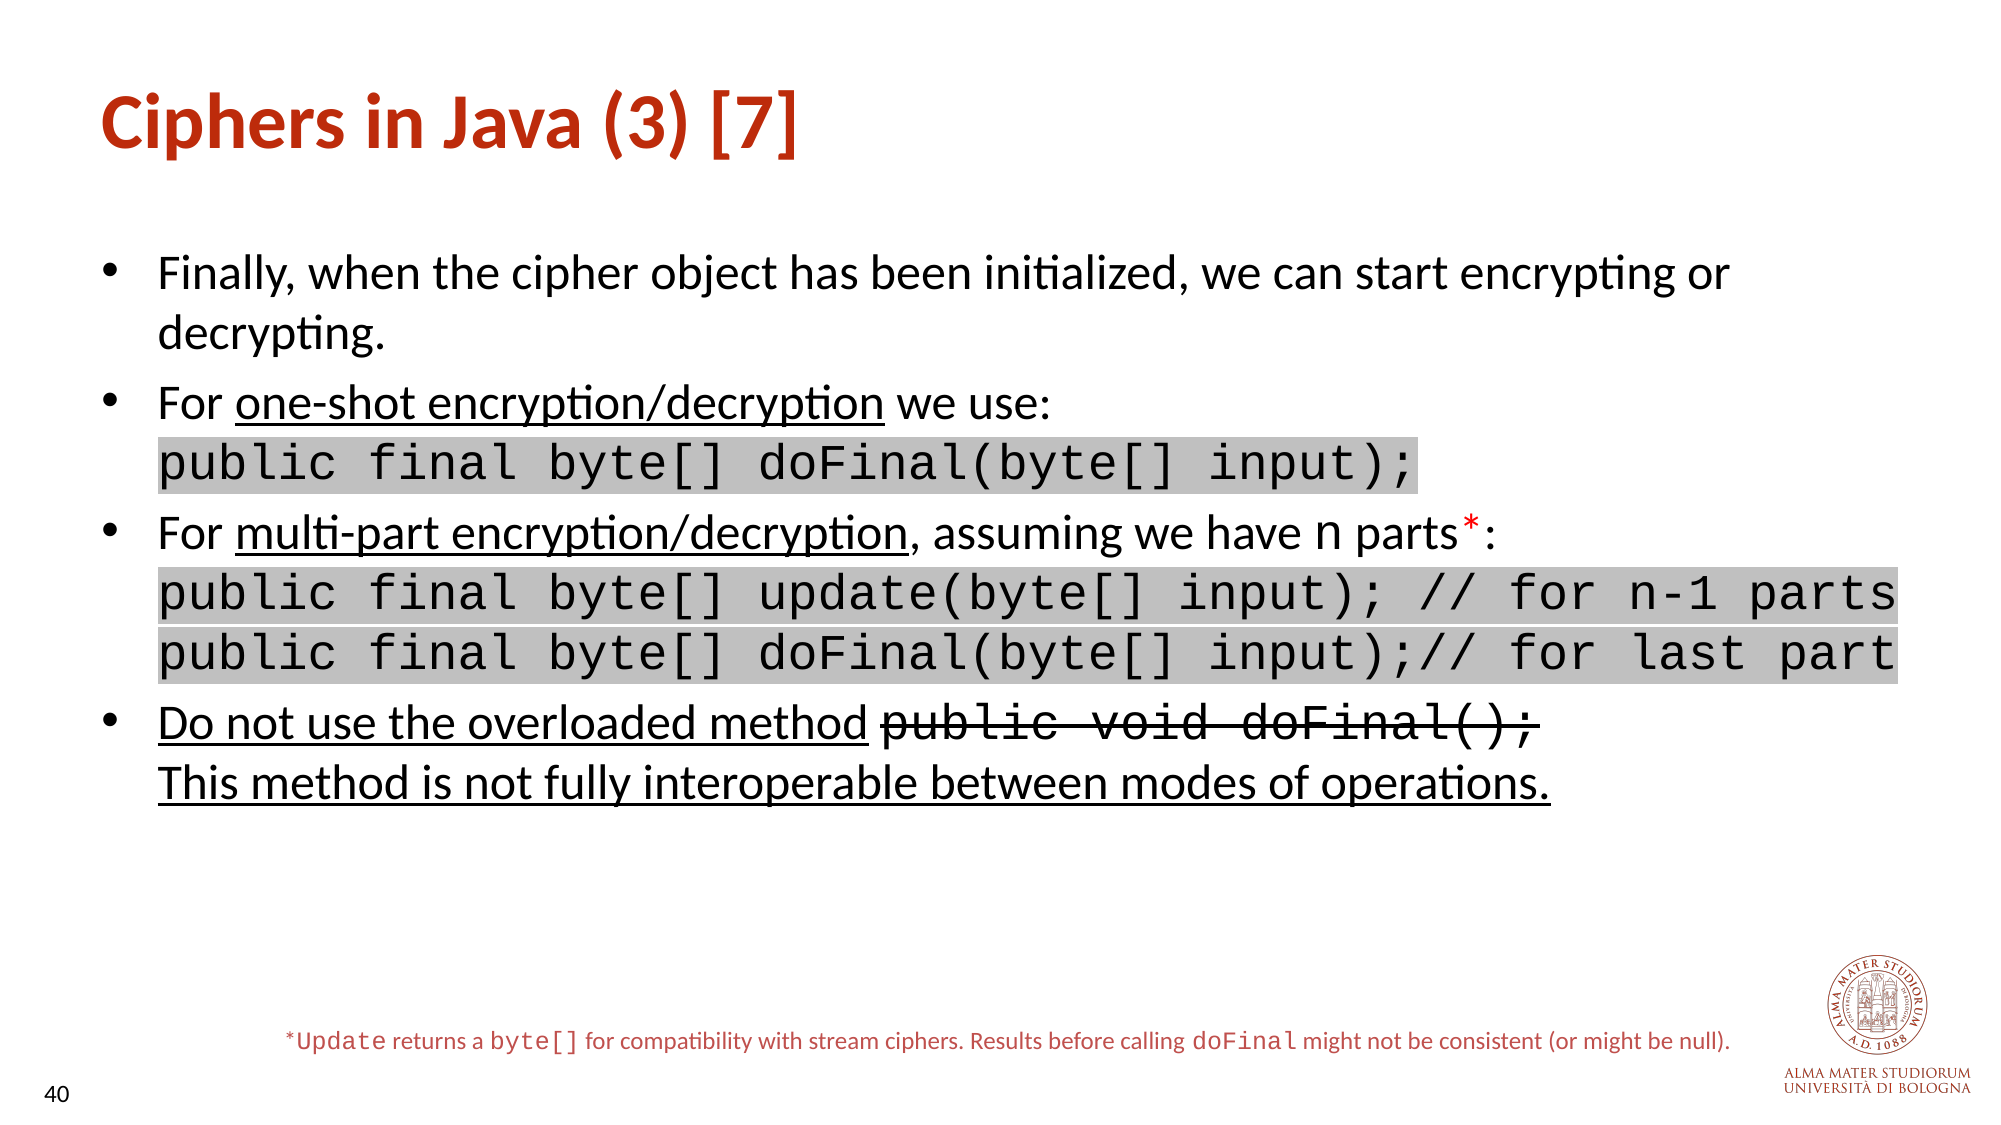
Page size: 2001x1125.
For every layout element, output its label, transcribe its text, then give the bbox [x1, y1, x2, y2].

picture [1784, 955, 1971, 1093]
title Ciphers in Java (3) [7] [86, 62, 1469, 193]
text_box *Update returns a byte[] for compatibility with stream ciphers. Results before calling doFinal might not be consistent (or might be null). [204, 1017, 1811, 1062]
list Finally, when the cipher object has been initialized, we can start encrypting or decrypting. For one-shot encryption/decryption we use: public final byte[] doFinal(byte[] input); For multi-part encryption/decryption, assuming we have n parts*: public final byte[] update(byte[] input); // for n-1 parts public final byte[] doFinal(byte[] input);// for last part Do not use the overloaded method public void doFinal(); This method is not fully interoperable between modes of operations. [86, 231, 1930, 941]
